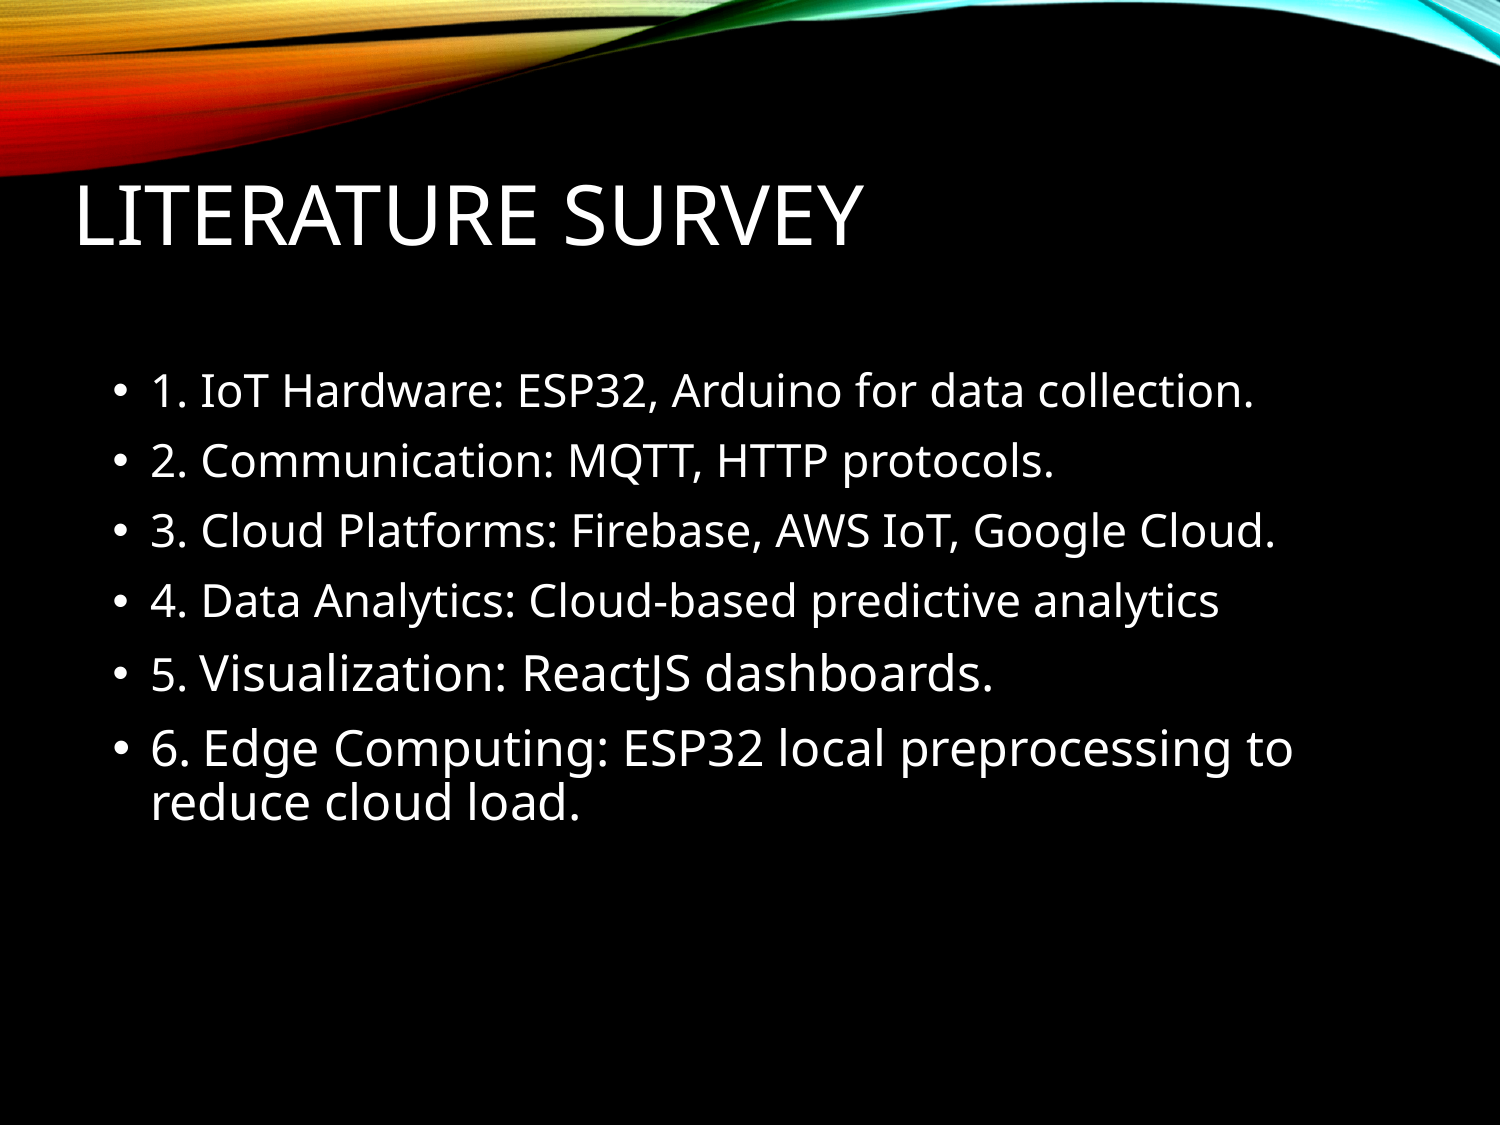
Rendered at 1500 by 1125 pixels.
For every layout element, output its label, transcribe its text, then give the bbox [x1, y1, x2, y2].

list 1. IoT Hardware: ESP32, Arduino for data collection. 2. Communication: MQTT, HTTP protocols. 3. Cloud Platforms: Firebase, AWS IoT, Google Cloud. 4. Data Analytics: Cloud-based predictive analytics 5. Visualization: ReactJS dashboards. 6. Edge Computing: ESP32 local preprocessing to reduce cloud load. [97, 360, 1403, 1028]
title LITERATURE SURVEY [0, 112, 880, 325]
picture [0, 0, 1500, 178]
